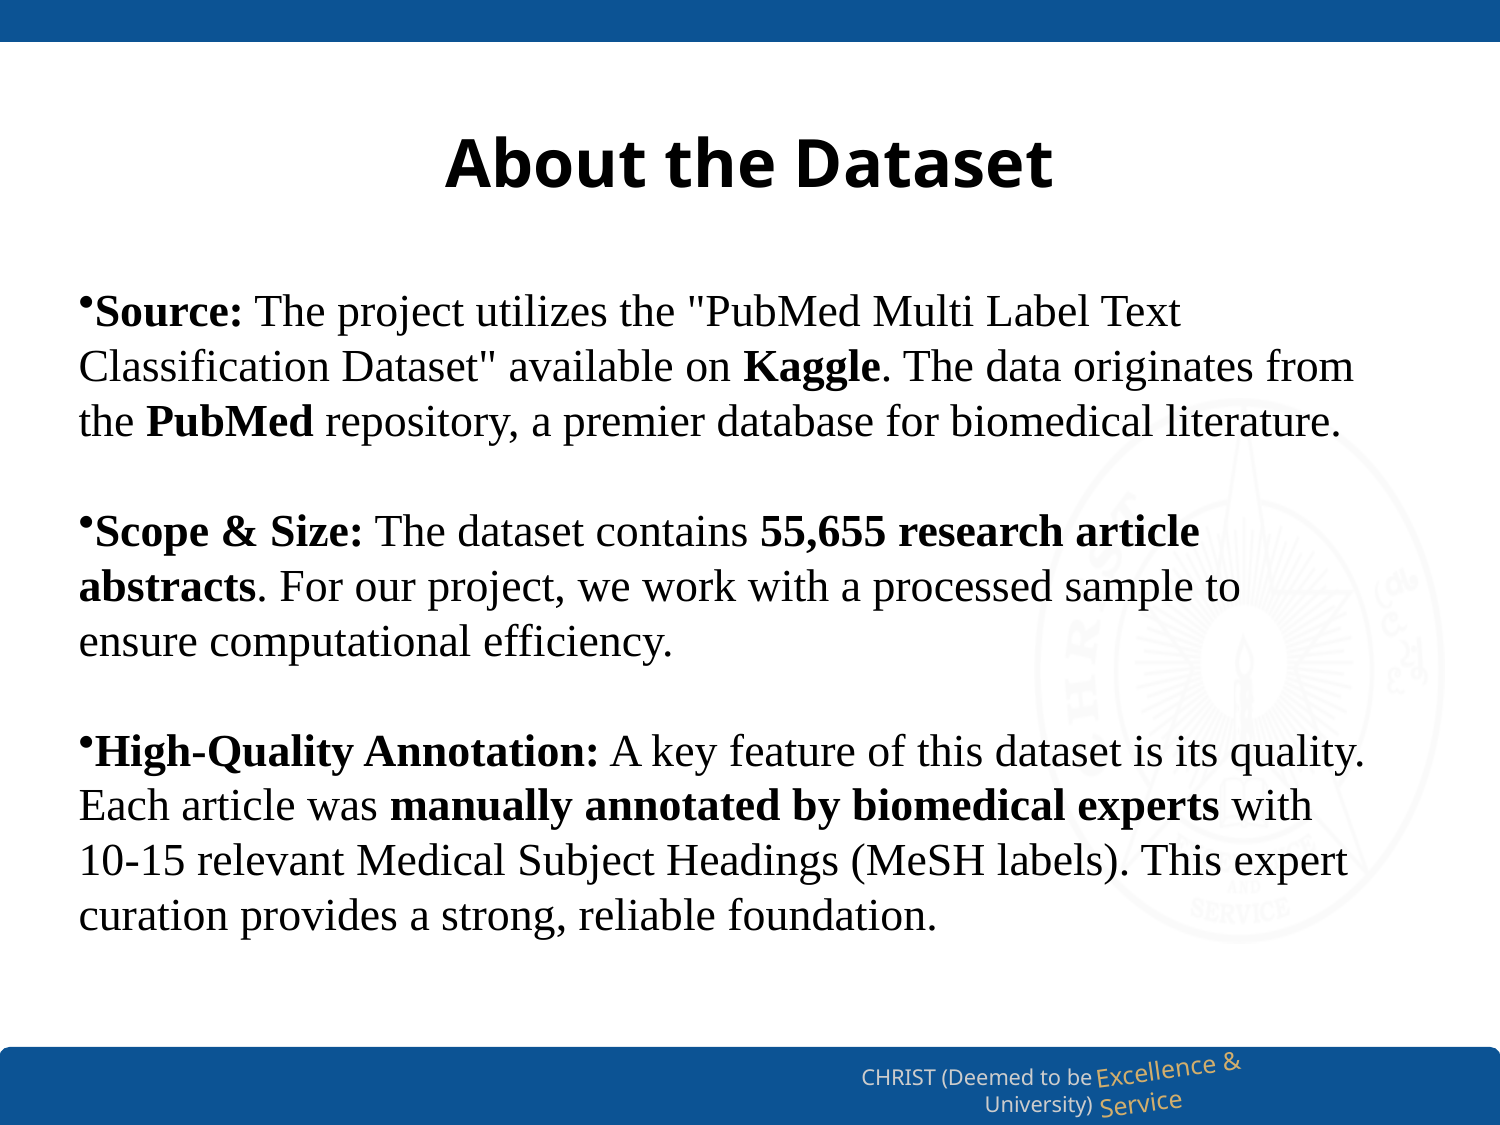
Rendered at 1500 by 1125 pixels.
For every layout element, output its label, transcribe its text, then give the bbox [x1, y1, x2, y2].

title About the Dataset [114, 77, 1386, 209]
list Source: The project utilizes the "PubMed Multi Label Text Classification Dataset" available on Kaggle. The data originates from the PubMed repository, a premier database for biomedical literature. Scope & Size: The dataset contains 55,655 research article abstracts. For our project, we work with a processed sample to ensure computational efficiency. High-Quality Annotation: A key feature of this dataset is its quality. Each article was manually annotated by biomedical experts with 10-15 relevant Medical Subject Headings (MeSH labels). This expert curation provides a strong, reliable foundation. [63, 272, 1386, 948]
